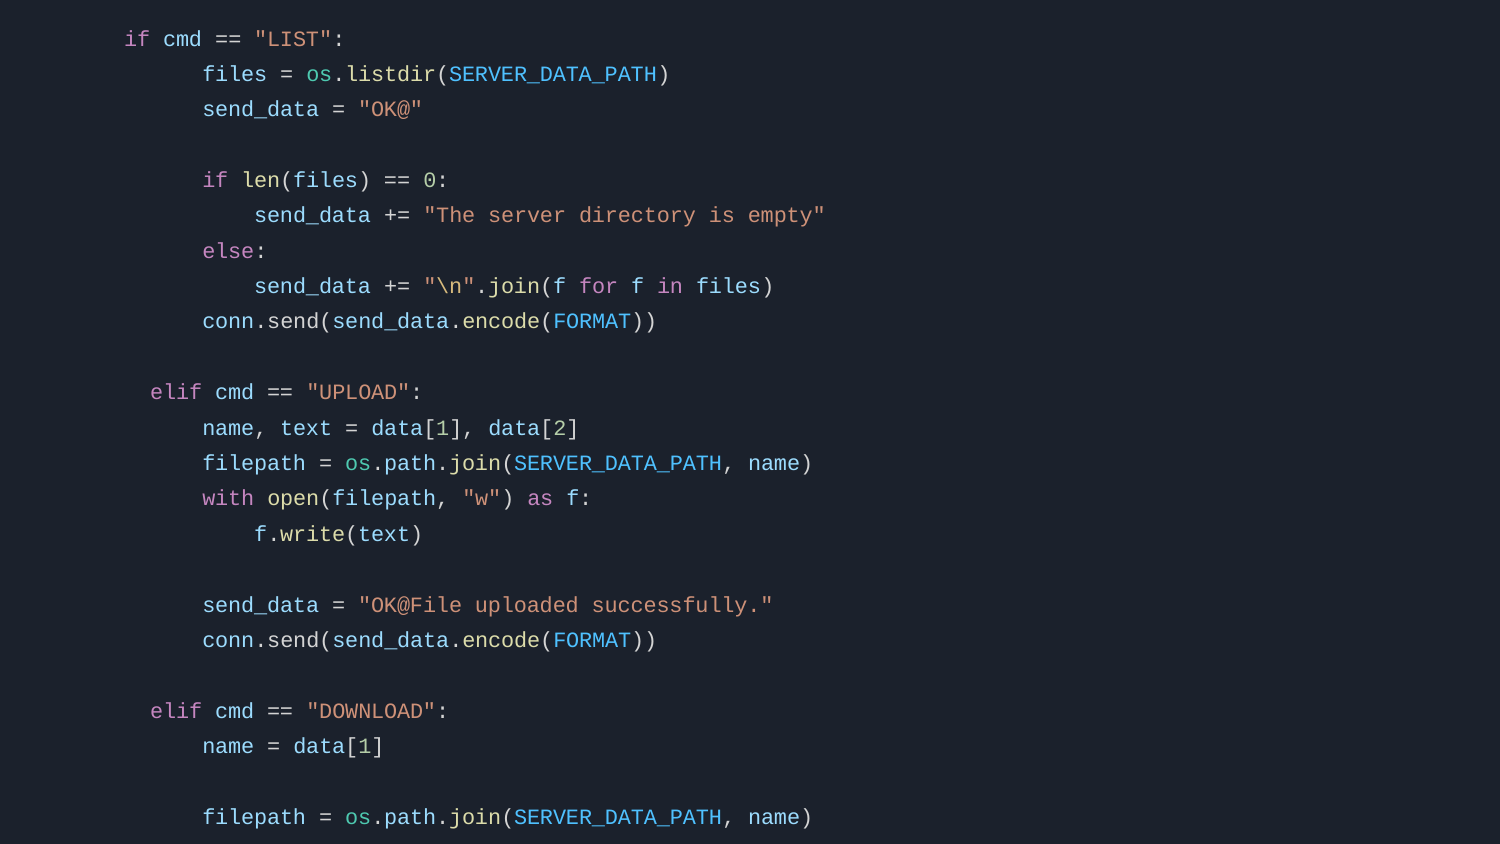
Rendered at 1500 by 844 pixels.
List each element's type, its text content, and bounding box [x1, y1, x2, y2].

text_box if cmd == "LIST": files = os.listdir(SERVER_DATA_PATH) send_data = "OK@" if len(files) == 0: send_data += "The server directory is empty" else: send_data += "\n".join(f for f in files) conn.send(send_data.encode(FORMAT)) elif cmd == "UPLOAD": name, text = data[1], data[2] filepath = os.path.join(SERVER_DATA_PATH, name) with open(filepath, "w") as f: f.write(text) send_data = "OK@File uploaded successfully." conn.send(send_data.encode(FORMAT)) elif cmd == "DOWNLOAD": name = data[1] filepath = os.path.join(SERVER_DATA_PATH, name) [31, 0, 1426, 844]
